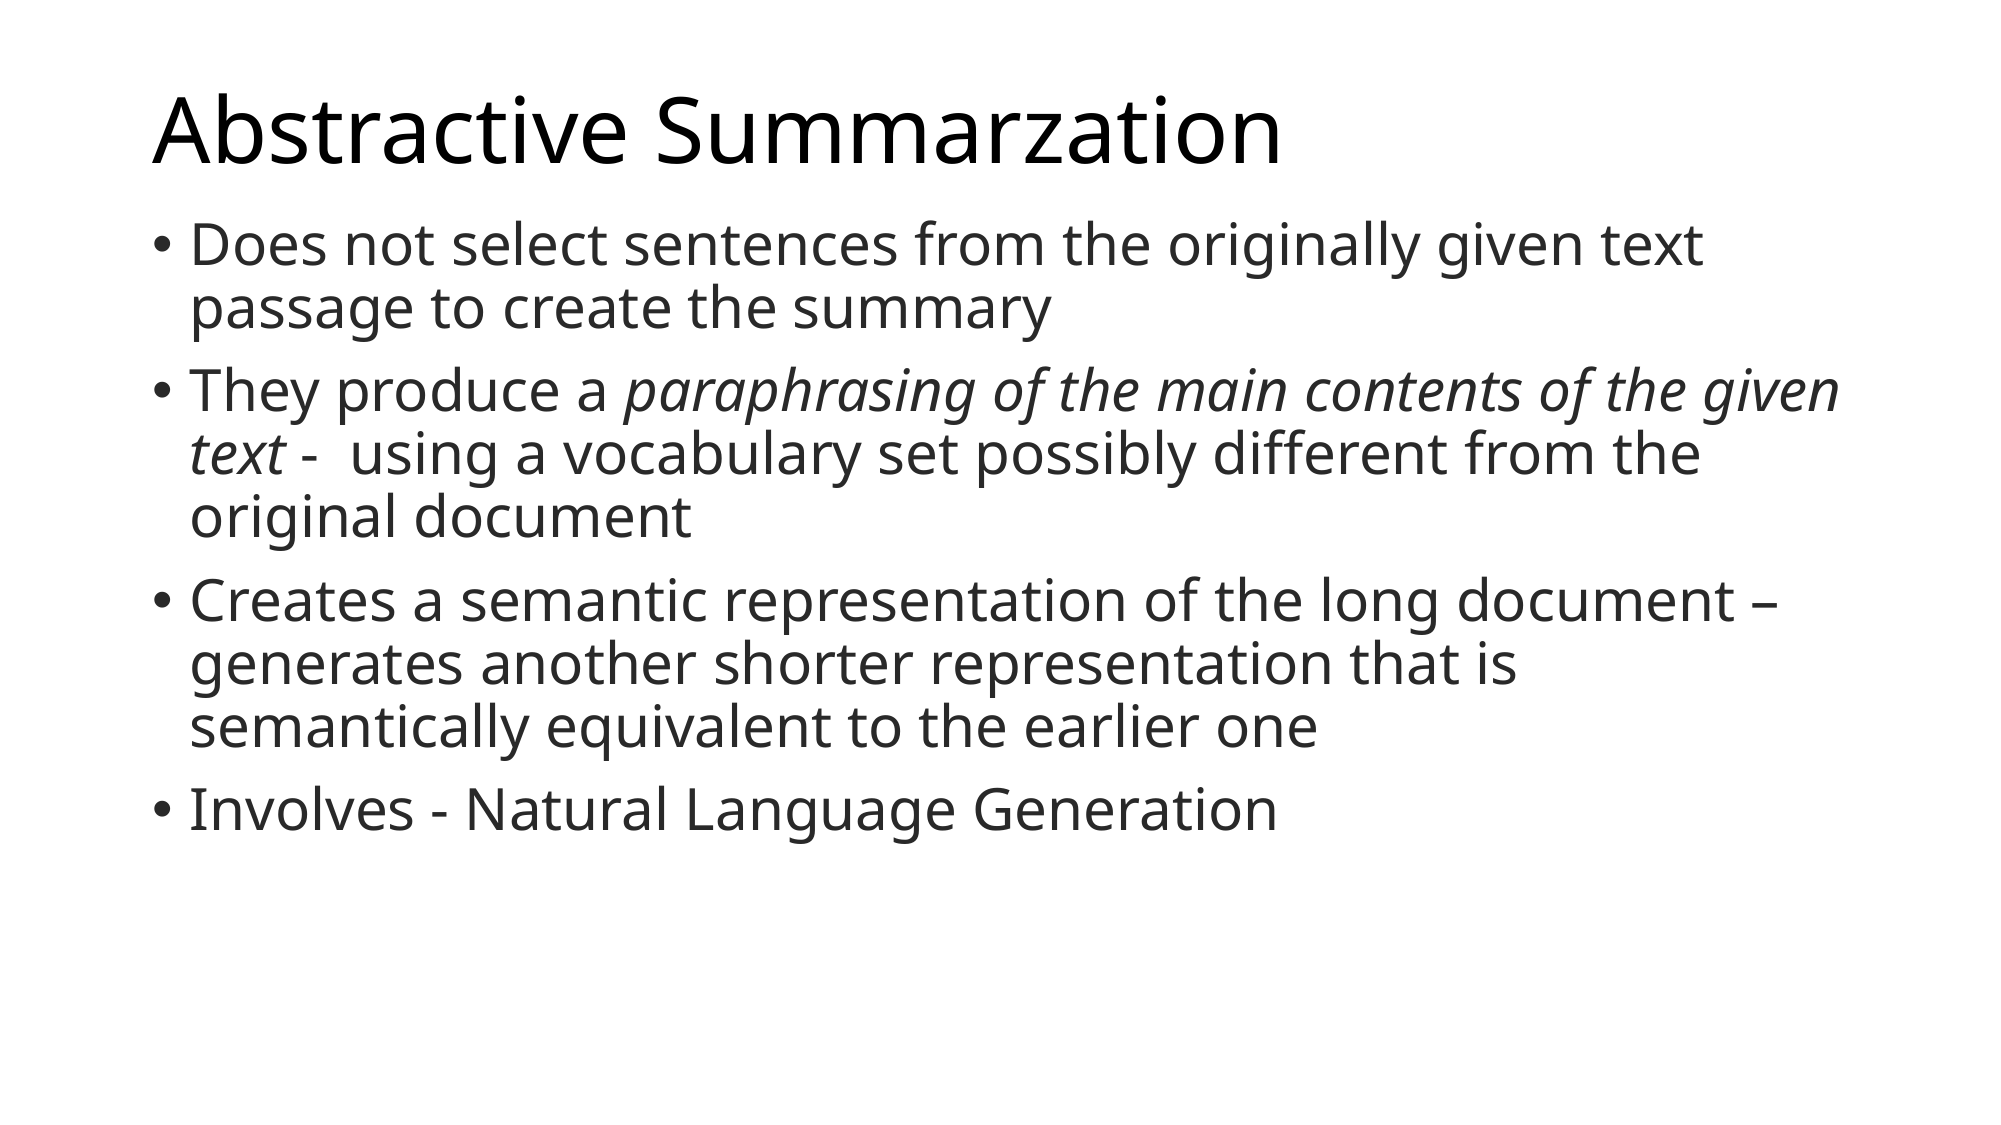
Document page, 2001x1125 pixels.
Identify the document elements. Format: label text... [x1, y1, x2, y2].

list Does not select sentences from the originally given text passage to create the summary They produce a paraphrasing of the main contents of the given text - using a vocabulary set possibly different from the original document Creates a semantic representation of the long document – generates another shorter representation that is semantically equivalent to the earlier one Involves - Natural Language Generation [137, 207, 1863, 1014]
title Abstractive Summarzation [137, 59, 1863, 207]
